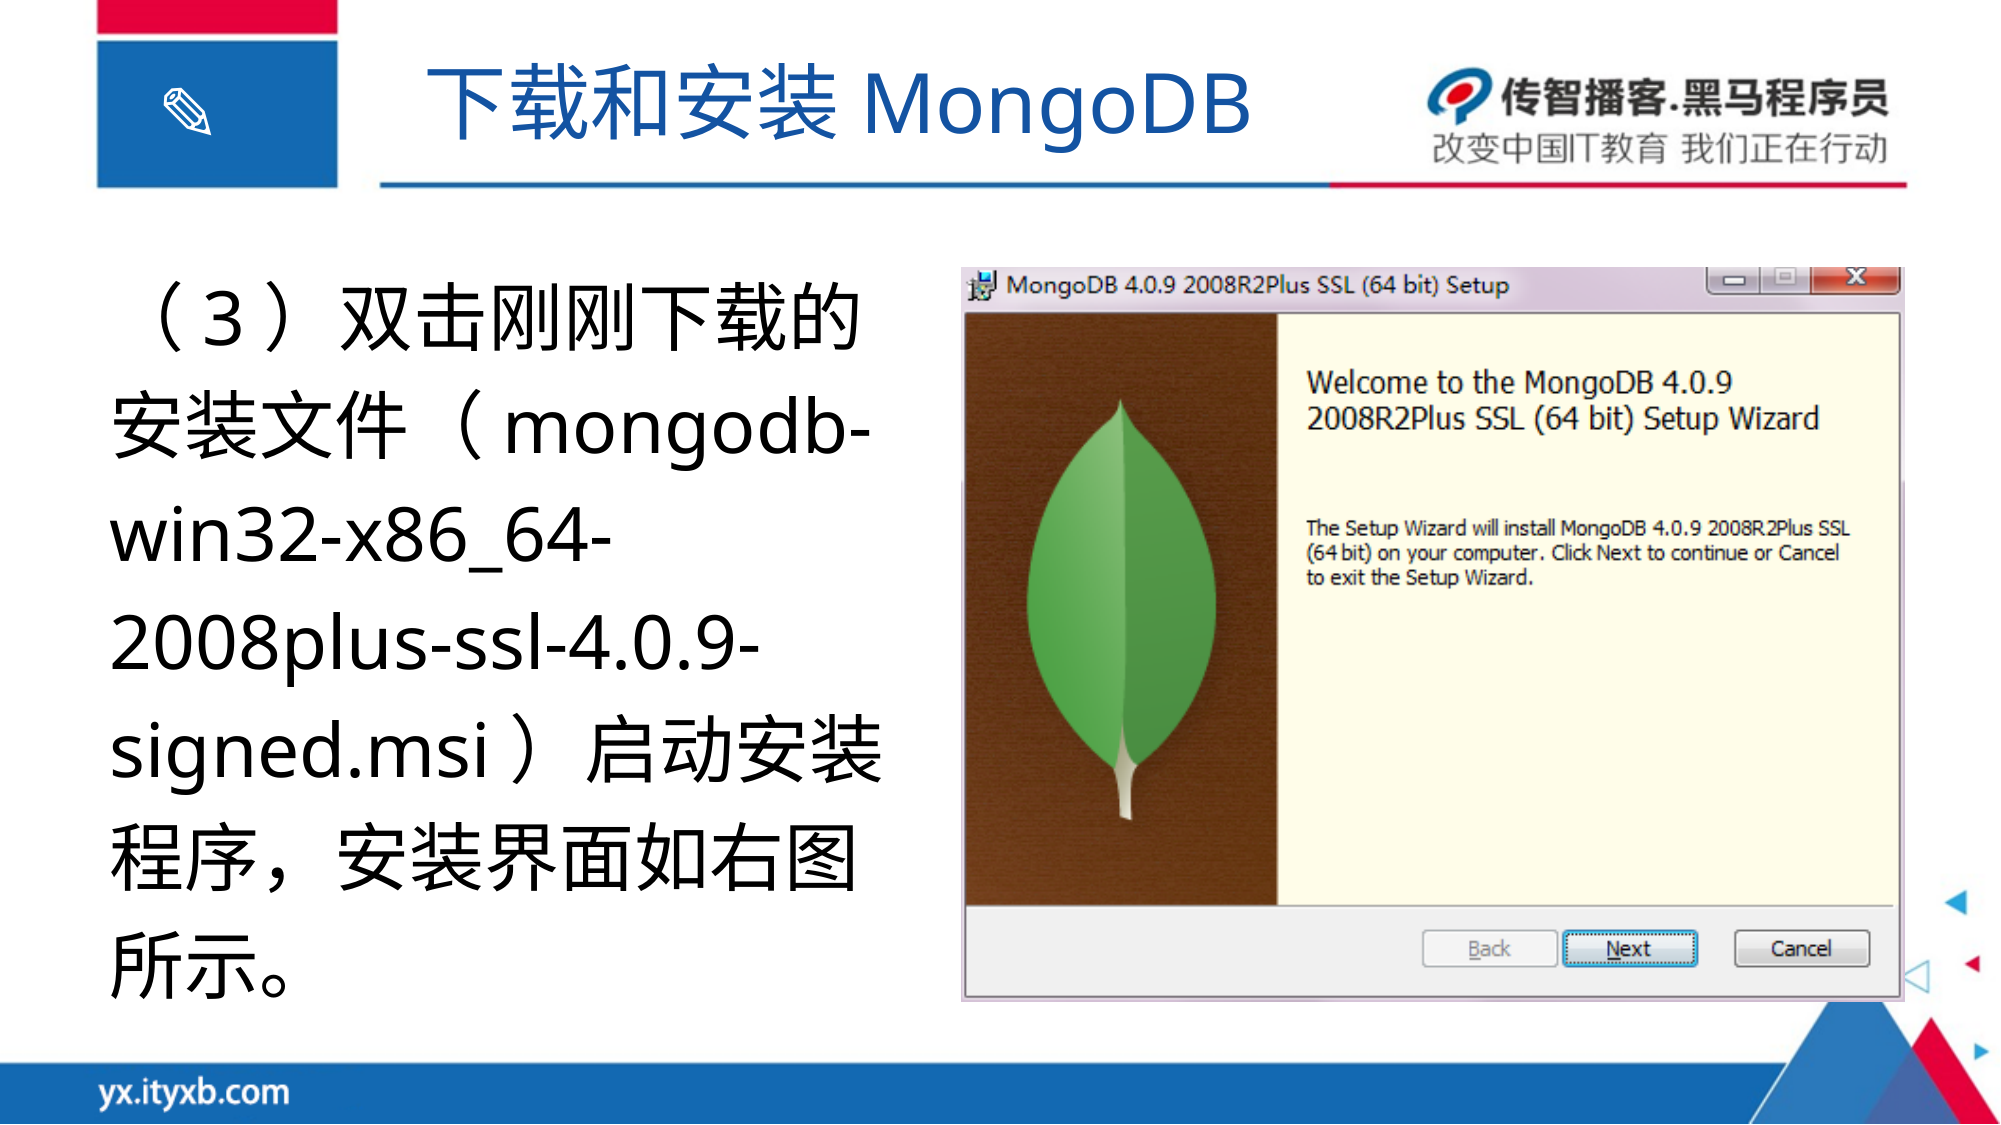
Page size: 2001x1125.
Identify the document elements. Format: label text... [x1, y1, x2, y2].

text_box 下载和安装MongoDB [409, 43, 1292, 158]
picture [0, 0, 2000, 1124]
text_box （3）双击刚刚下载的安装文件（mongodb-win32-x86_64-2008plus-ssl-4.0.9-signed.msi）启动安装程序，安装界面如右图所示。 [94, 245, 914, 1016]
